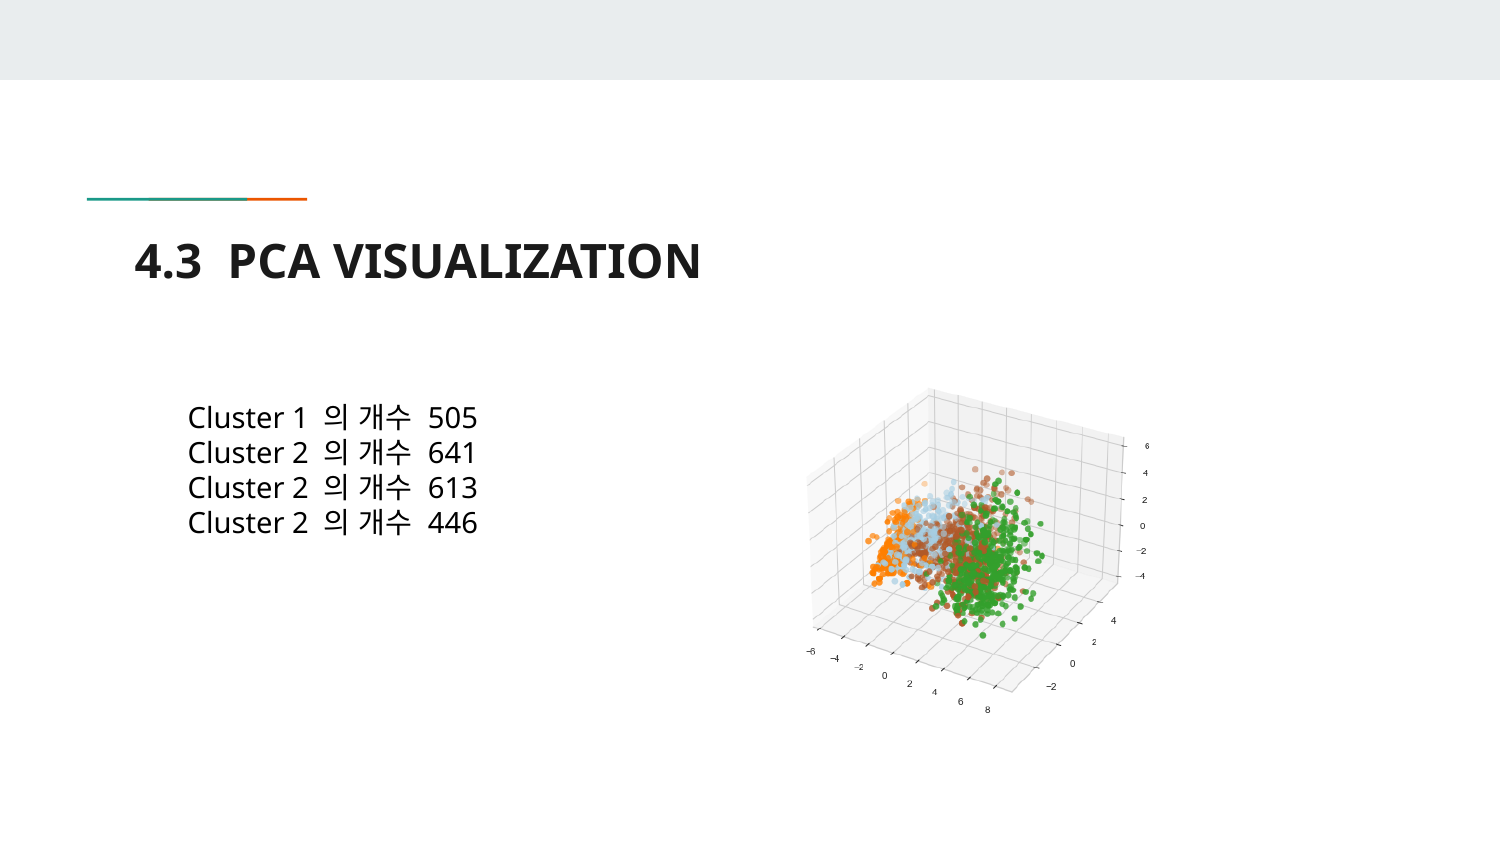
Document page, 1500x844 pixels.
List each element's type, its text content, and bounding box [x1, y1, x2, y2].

text_box Cluster 1 의 개수 505 Cluster 2 의 개수 641 Cluster 2 의 개수 613 Cluster 2 의 개수 446 [172, 384, 511, 632]
title 4.3 PCA VISUALIZATION [119, 216, 1381, 305]
picture [552, 303, 1354, 772]
